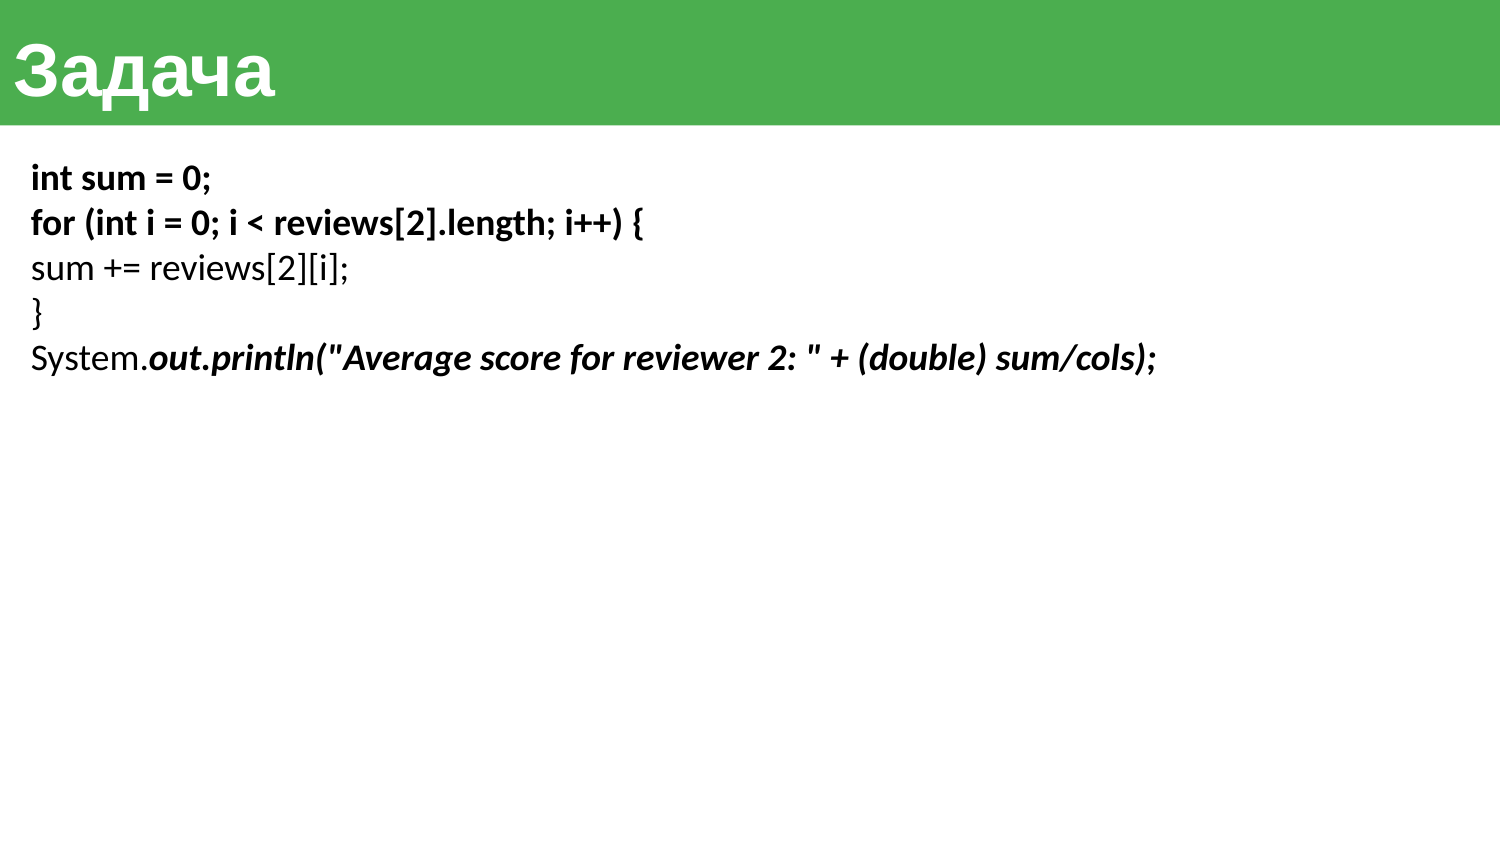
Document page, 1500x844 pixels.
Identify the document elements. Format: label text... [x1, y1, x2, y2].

text_box [0, 0, 1500, 126]
title Задача [11, 21, 1488, 113]
text_box int sum = 0; for (int i = 0; i < reviews[2].length; i++) { sum += reviews[2][i]; } System.out.println("Average score for reviewer 2: " + (double) sum/cols); [30, 153, 1275, 381]
